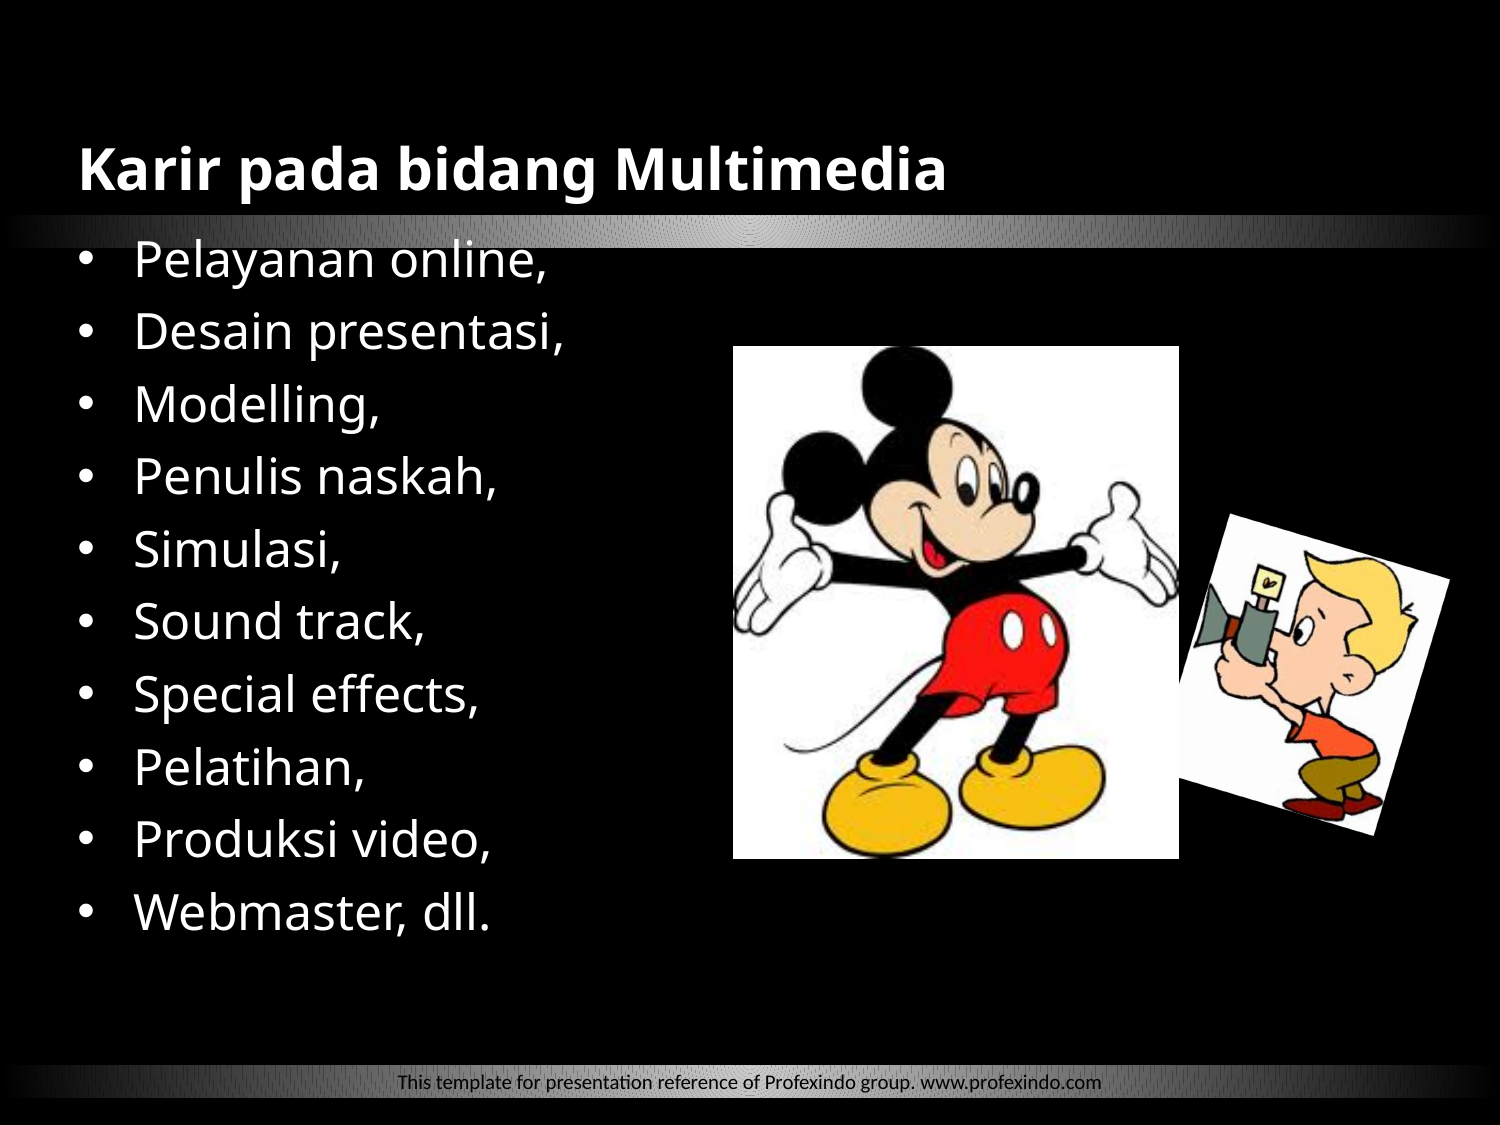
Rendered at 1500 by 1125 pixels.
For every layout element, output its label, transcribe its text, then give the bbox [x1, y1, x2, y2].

picture [733, 346, 1449, 860]
text_box Karir pada bidang Multimedia Pelayanan online, Desain presentasi, Modelling, Penulis naskah, Simulasi, Sound track, Special effects, Pelatihan, Produksi video, Webmaster, dll. [62, 124, 1431, 948]
